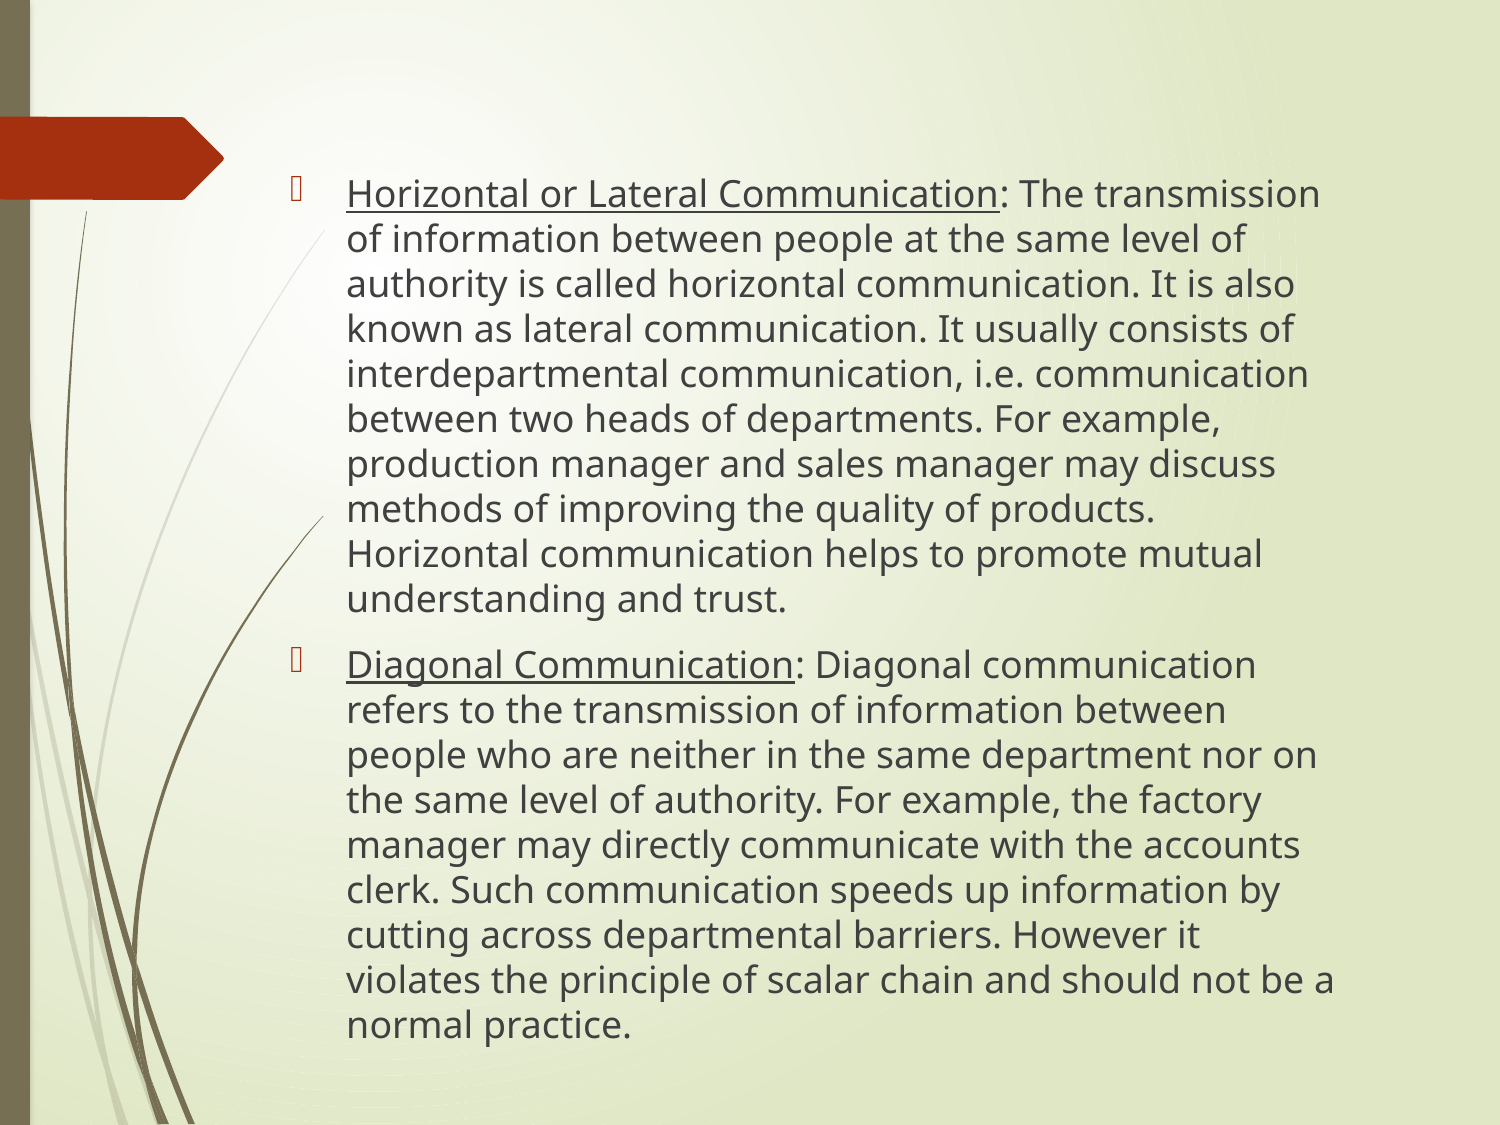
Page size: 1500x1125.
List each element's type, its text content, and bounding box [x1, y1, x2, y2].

list Horizontal or Lateral Communication: The transmission of information between people at the same level of authority is called horizontal communication. It is also known as lateral communication. It usually consists of interdepartmental communication, i.e. communication between two heads of departments. For example, production manager and sales manager may discuss methods of improving the quality of products. Horizontal communication helps to promote mutual understanding and trust. Diagonal Communication: Diagonal communication refers to the transmission of information between people who are neither in the same department nor on the same level of authority. For example, the factory manager may directly communicate with the accounts clerk. Such communication speeds up information by cutting across departmental barriers. However it violates the principle of scalar chain and should not be a normal practice. [275, 162, 1357, 1088]
